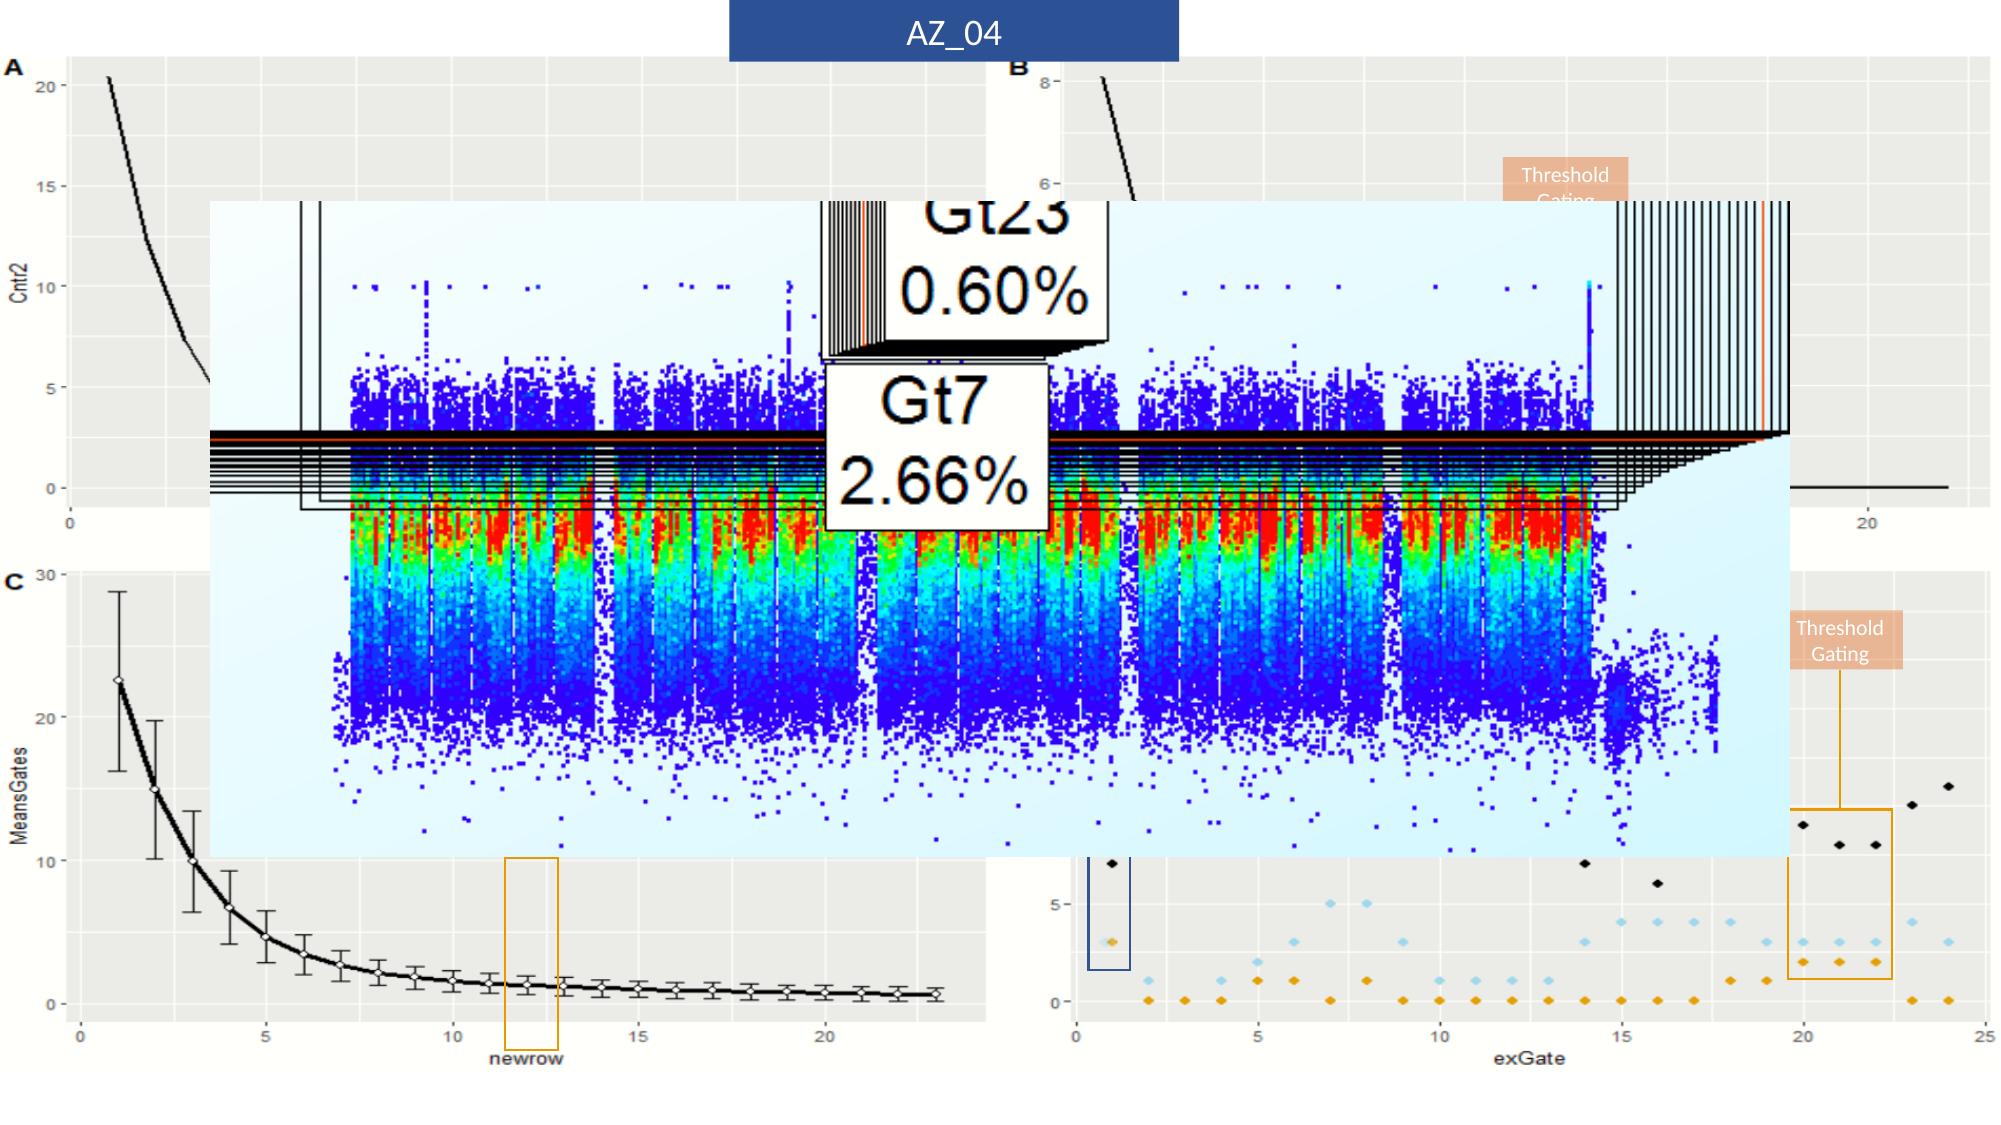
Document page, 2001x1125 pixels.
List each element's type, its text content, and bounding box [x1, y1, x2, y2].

text_box AZ_04 [728, 0, 1180, 52]
picture [0, 52, 2000, 1073]
